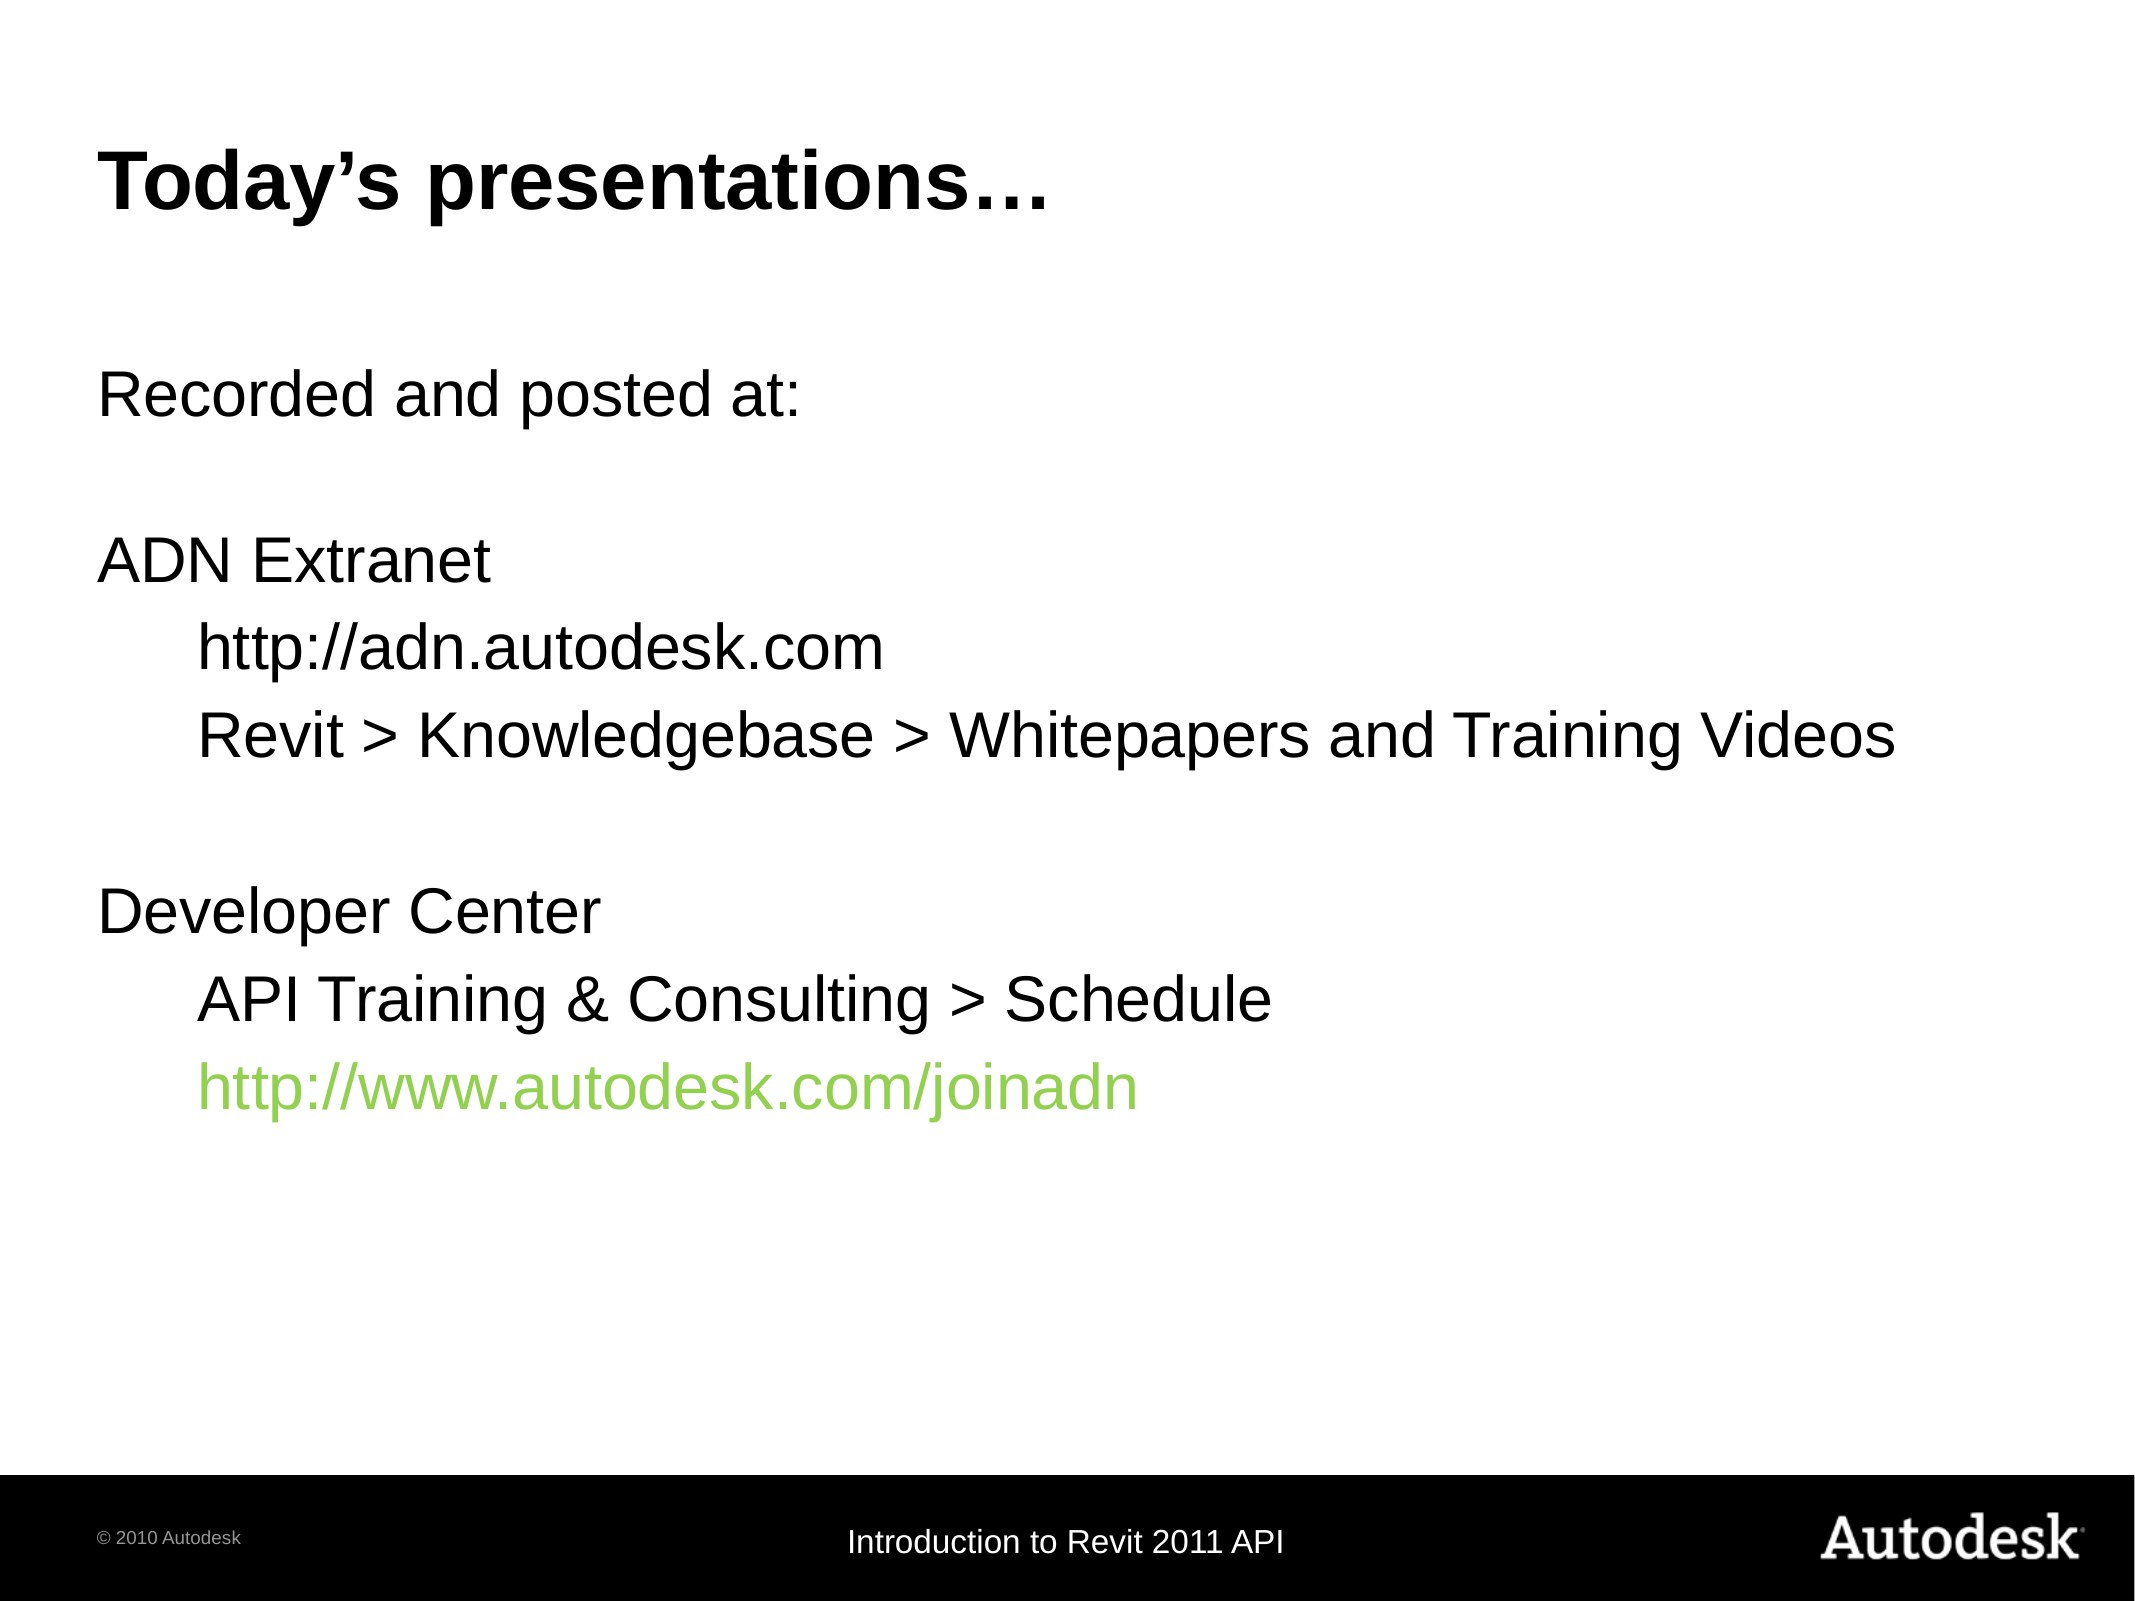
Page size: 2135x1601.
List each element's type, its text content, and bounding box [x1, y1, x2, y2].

list Recorded and posted at: ADN Extranet http://adn.autodesk.com Revit > Knowledgebase > Whitepapers and Training Videos Developer Center API Training & Consulting > Schedule http://www.autodesk.com/joinadn [96, 351, 2028, 1452]
title Today’s presentations… [96, 59, 2028, 293]
picture [0, 1475, 2135, 1601]
